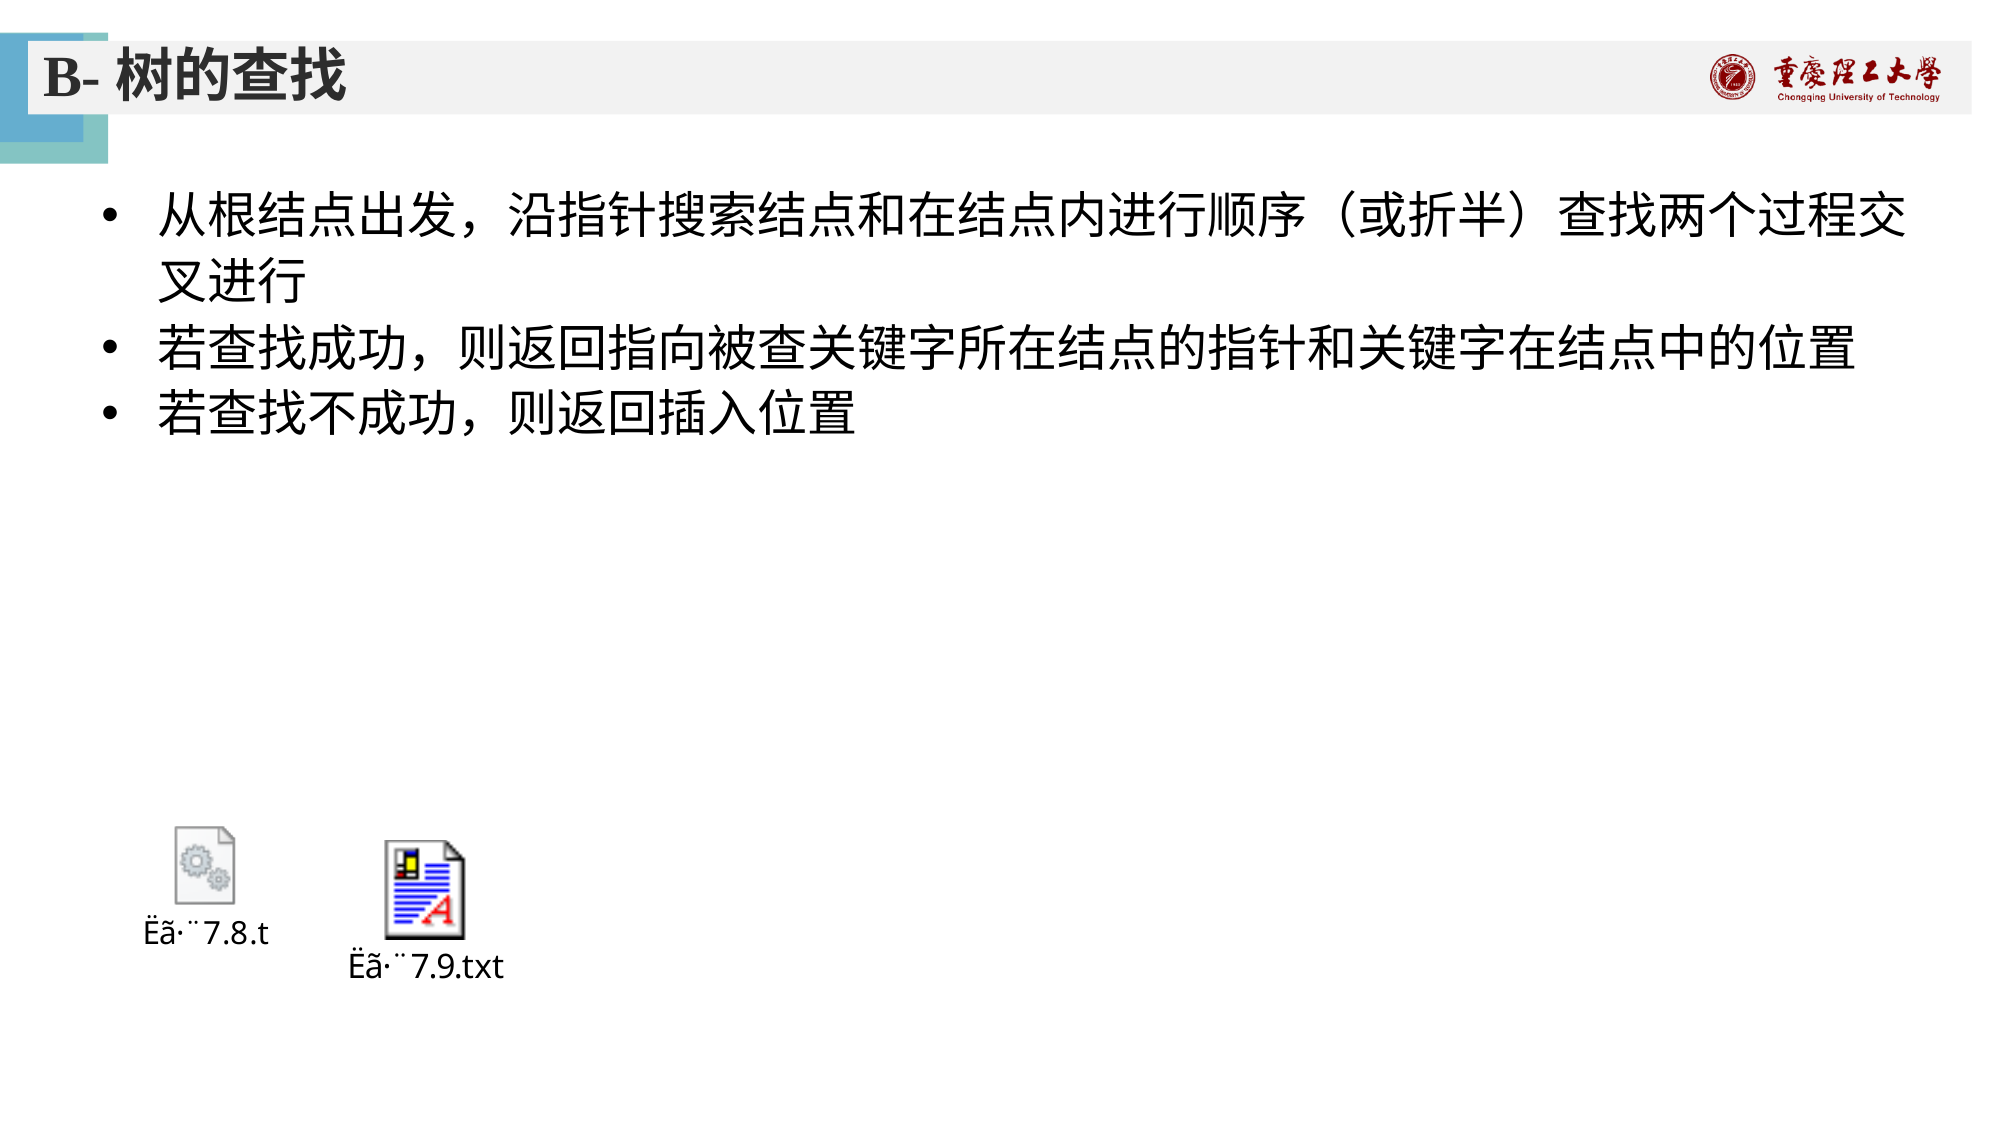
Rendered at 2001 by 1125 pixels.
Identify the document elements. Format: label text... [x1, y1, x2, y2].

picture [1709, 53, 1941, 102]
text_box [104, 822, 305, 967]
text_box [303, 840, 549, 989]
title B-树的查找 [28, 40, 1972, 115]
text_box 从根结点出发，沿指针搜索结点和在结点内进行顺序（或折半）查找两个过程交叉进行 若查找成功，则返回指向被查关键字所在结点的指针和关键字在结点中的位置 若查找不成功，则返回插入位置 [86, 170, 1955, 443]
